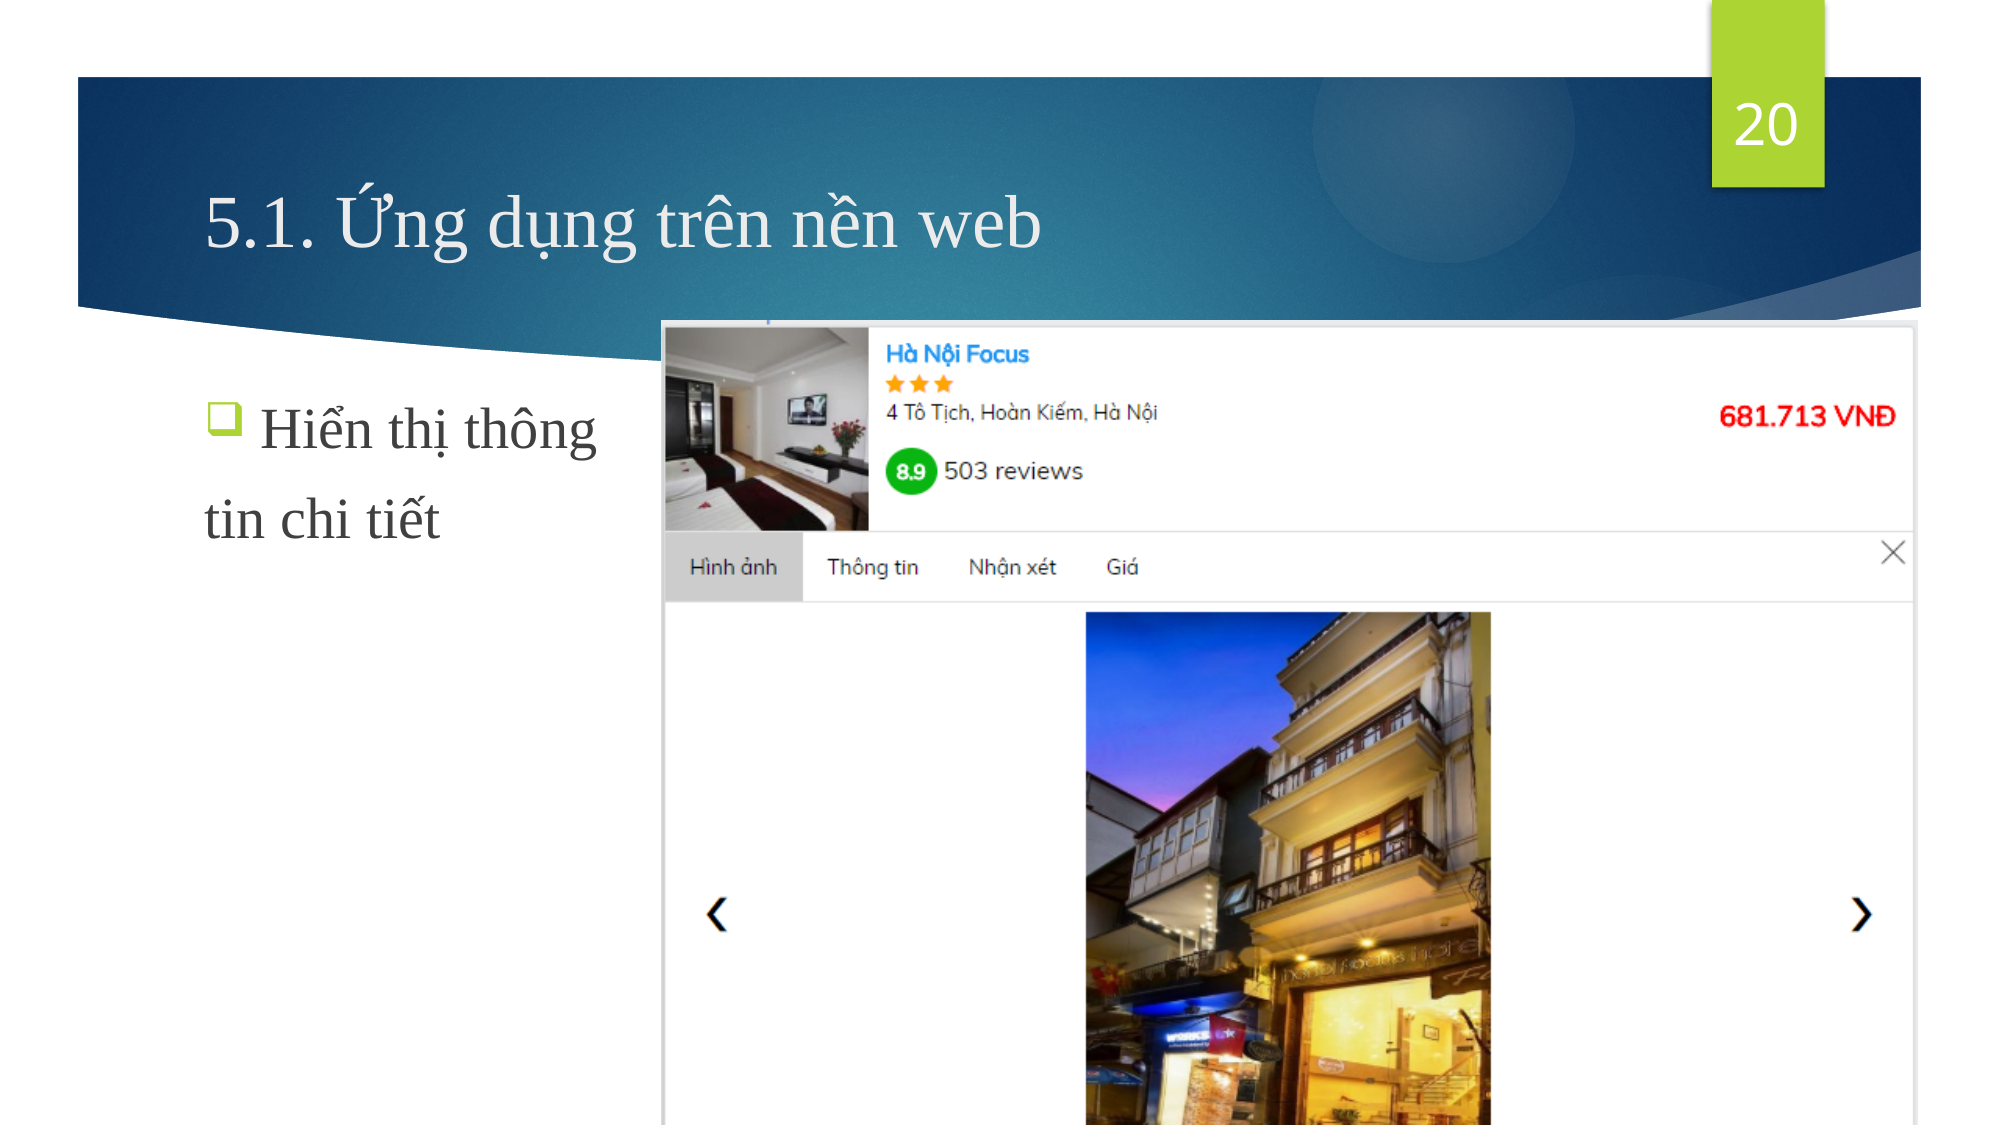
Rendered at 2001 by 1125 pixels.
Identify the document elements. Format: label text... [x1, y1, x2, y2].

picture [661, 319, 1918, 1125]
list Hiển thị thông tin chi tiết [189, 382, 655, 988]
title 5.1. Ứng dụng trên nền web [189, 159, 1627, 276]
slide_number 20 [1698, 48, 1836, 175]
